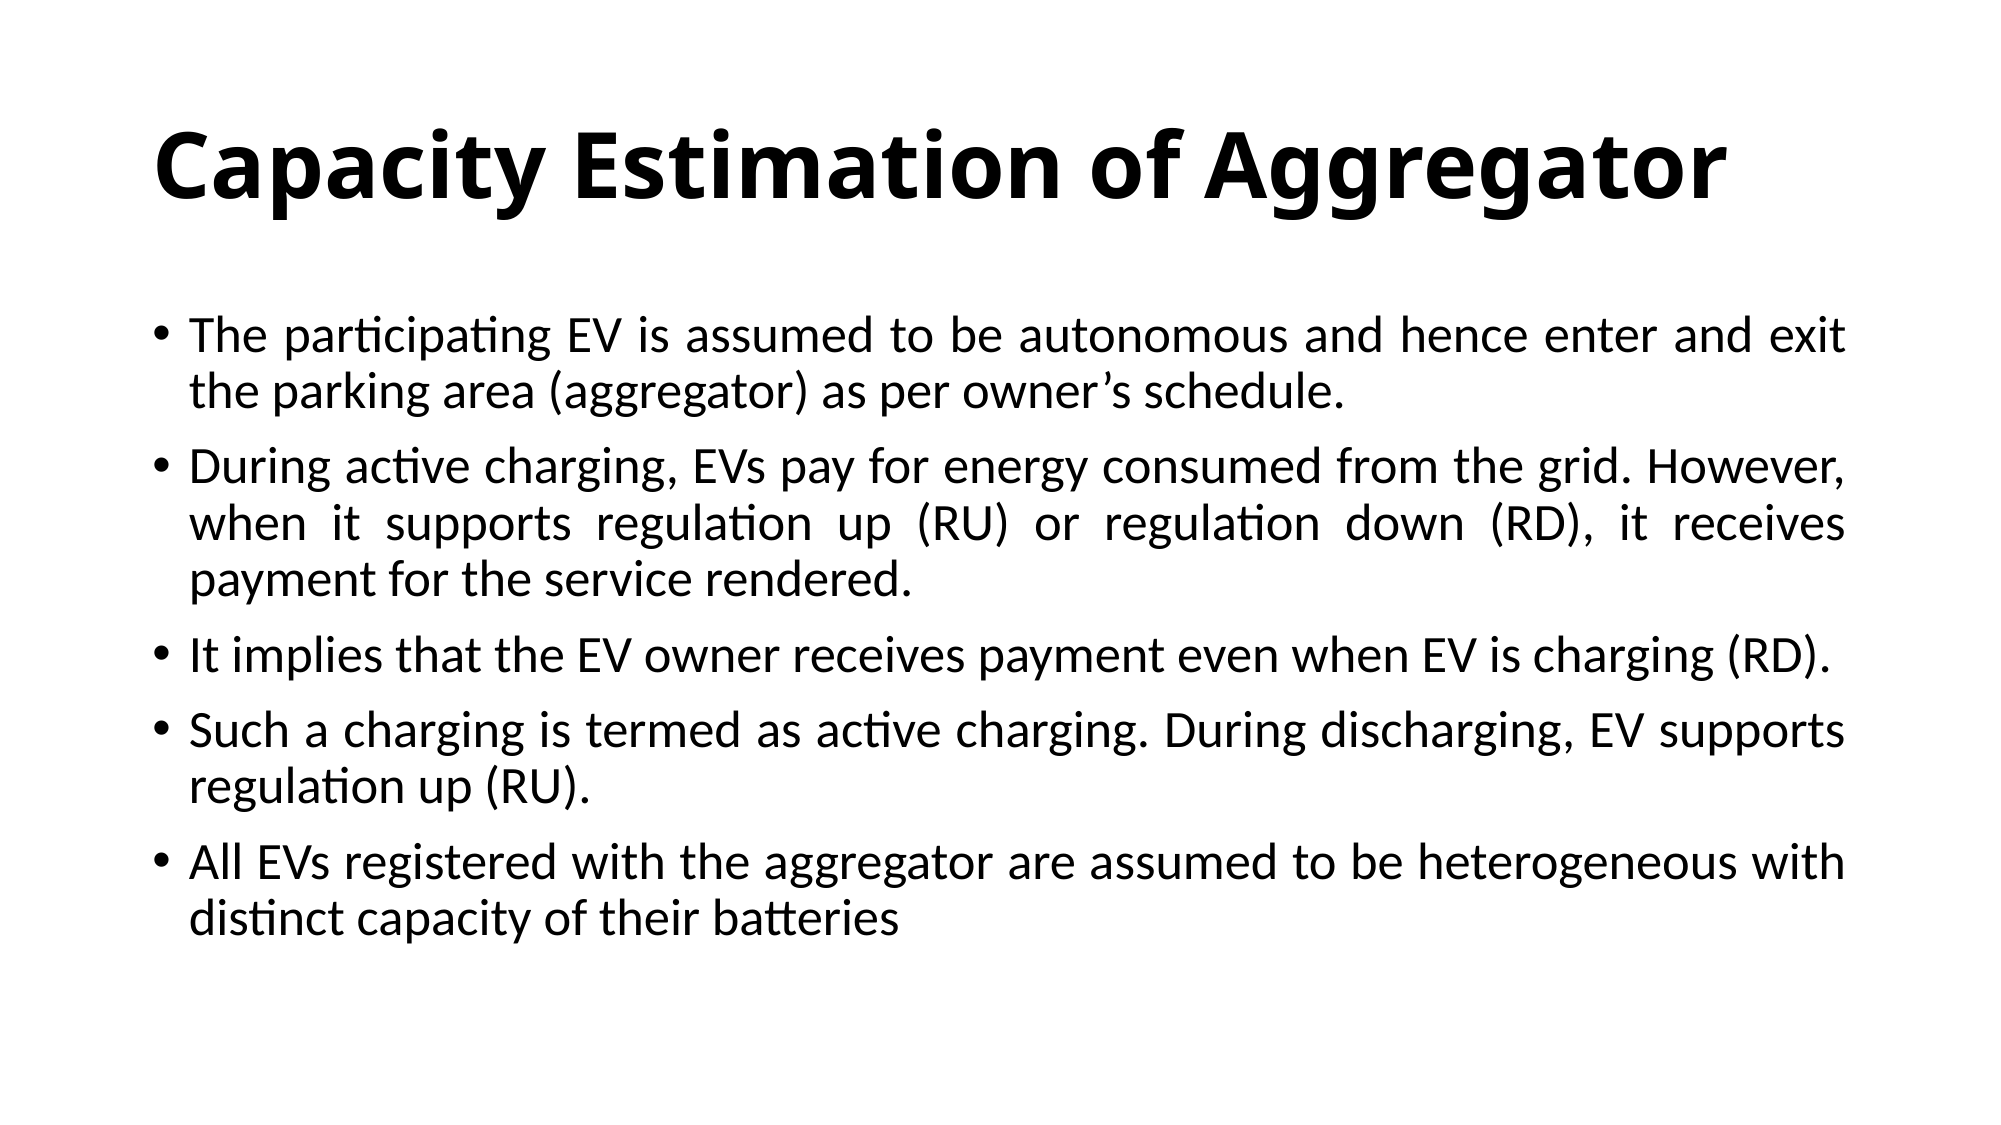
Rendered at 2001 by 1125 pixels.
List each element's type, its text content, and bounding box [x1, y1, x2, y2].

list The participating EV is assumed to be autonomous and hence enter and exit the parking area (aggregator) as per owner’s schedule. During active charging, EVs pay for energy consumed from the grid. However, when it supports regulation up (RU) or regulation down (RD), it receives payment for the service rendered. It implies that the EV owner receives payment even when EV is charging (RD). Such a charging is termed as active charging. During discharging, EV supports regulation up (RU). All EVs registered with the aggregator are assumed to be heterogeneous with distinct capacity of their batteries [137, 299, 1863, 1014]
title Capacity Estimation of Aggregator [137, 59, 1863, 278]
